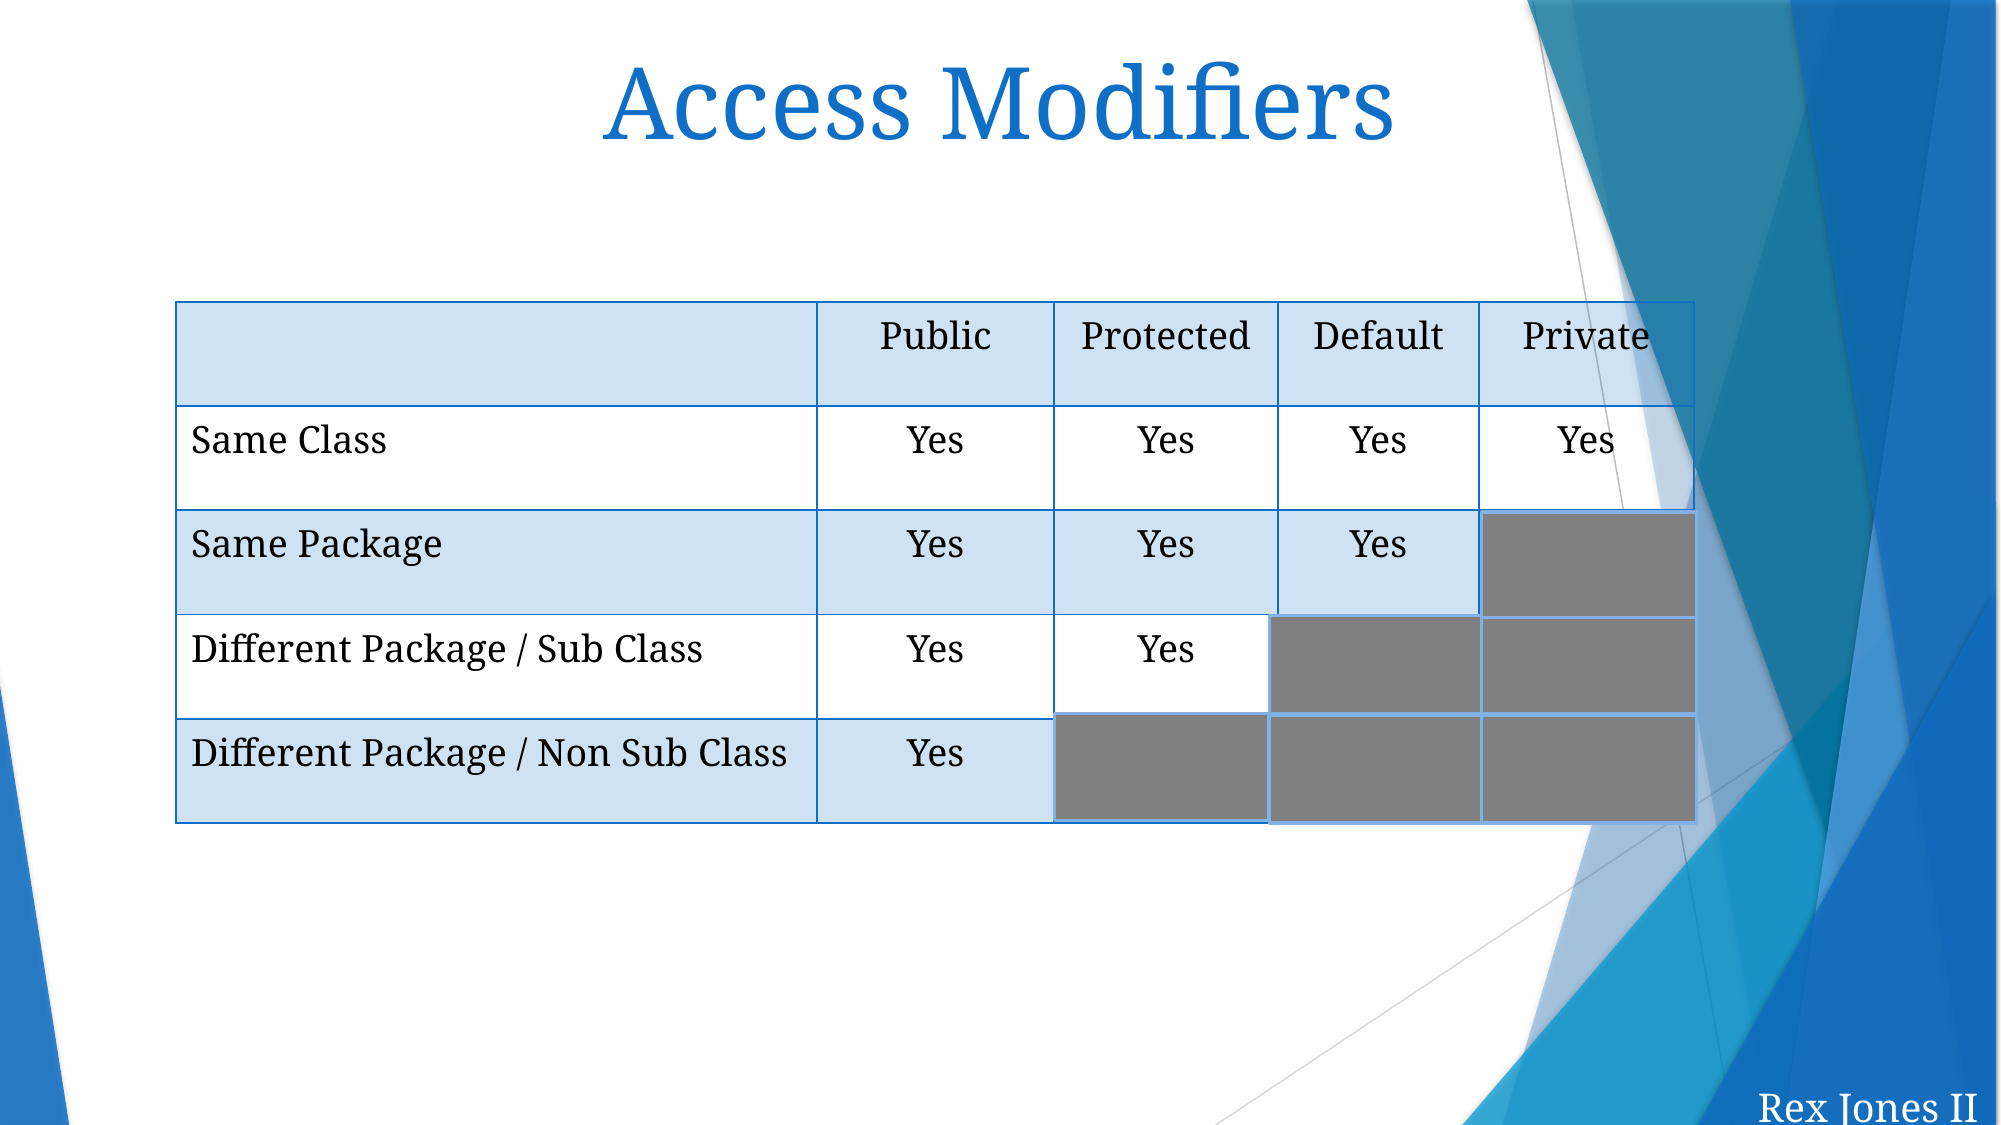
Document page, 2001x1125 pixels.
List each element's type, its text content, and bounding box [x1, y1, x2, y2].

table_cell Yes [1055, 511, 1277, 614]
table_cell Yes [818, 720, 1053, 822]
table_cell Yes [1279, 407, 1478, 509]
text_box [1480, 619, 1698, 714]
table_header Private [1480, 303, 1693, 405]
table_header Default [1279, 303, 1478, 405]
table_cell Same Class [177, 407, 816, 509]
table_cell Yes [1279, 511, 1478, 614]
text_box [1480, 510, 1698, 619]
text_box [1053, 712, 1271, 822]
table_header [177, 303, 816, 405]
table_cell Yes [818, 511, 1053, 614]
table_header Public [818, 303, 1053, 405]
text_box [1480, 714, 1698, 825]
table_cell Different Package / Sub Class [177, 615, 816, 718]
table_cell Same Package [177, 511, 816, 614]
table_cell Yes [1055, 615, 1268, 712]
text_box [1268, 614, 1480, 714]
text_box [1268, 714, 1480, 825]
title Access Modifiers [0, 31, 2000, 161]
table_cell Yes [1055, 407, 1277, 509]
table_cell Yes [818, 407, 1053, 509]
table_header Protected [1055, 303, 1277, 405]
table_cell Yes [818, 615, 1053, 718]
table_cell Yes [1480, 407, 1693, 509]
table_cell Different Package / Non Sub Class [177, 720, 816, 822]
